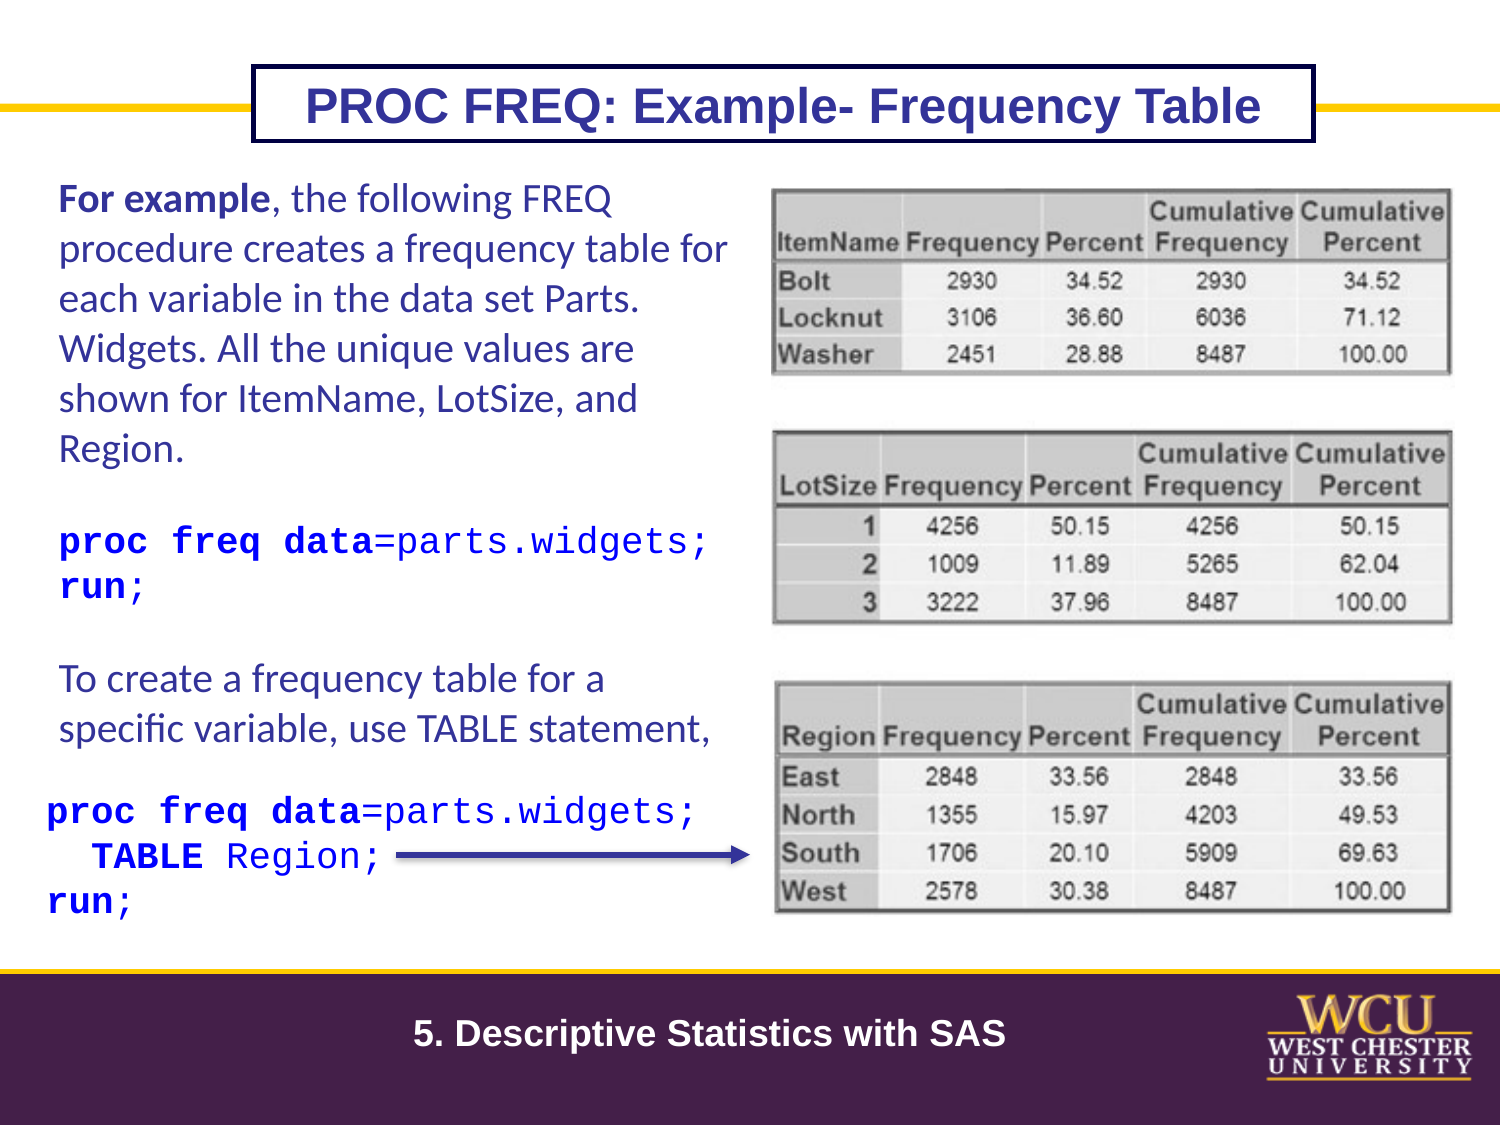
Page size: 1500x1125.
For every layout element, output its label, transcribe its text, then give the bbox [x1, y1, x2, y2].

picture [771, 186, 1456, 918]
text_box For example, the following FREQ procedure creates a frequency table for each variable in the data set Parts. Widgets. All the unique values are shown for ItemName, LotSize, and Region. proc freq data=parts.widgets; run; To create a frequency table for a specific variable, use TABLE statement, [43, 163, 749, 759]
text_box PROC FREQ: Example- Frequency Table [253, 66, 1314, 141]
text_box proc freq data=parts.widgets; TABLE Region; run; [31, 778, 784, 929]
picture [0, 974, 1500, 1125]
